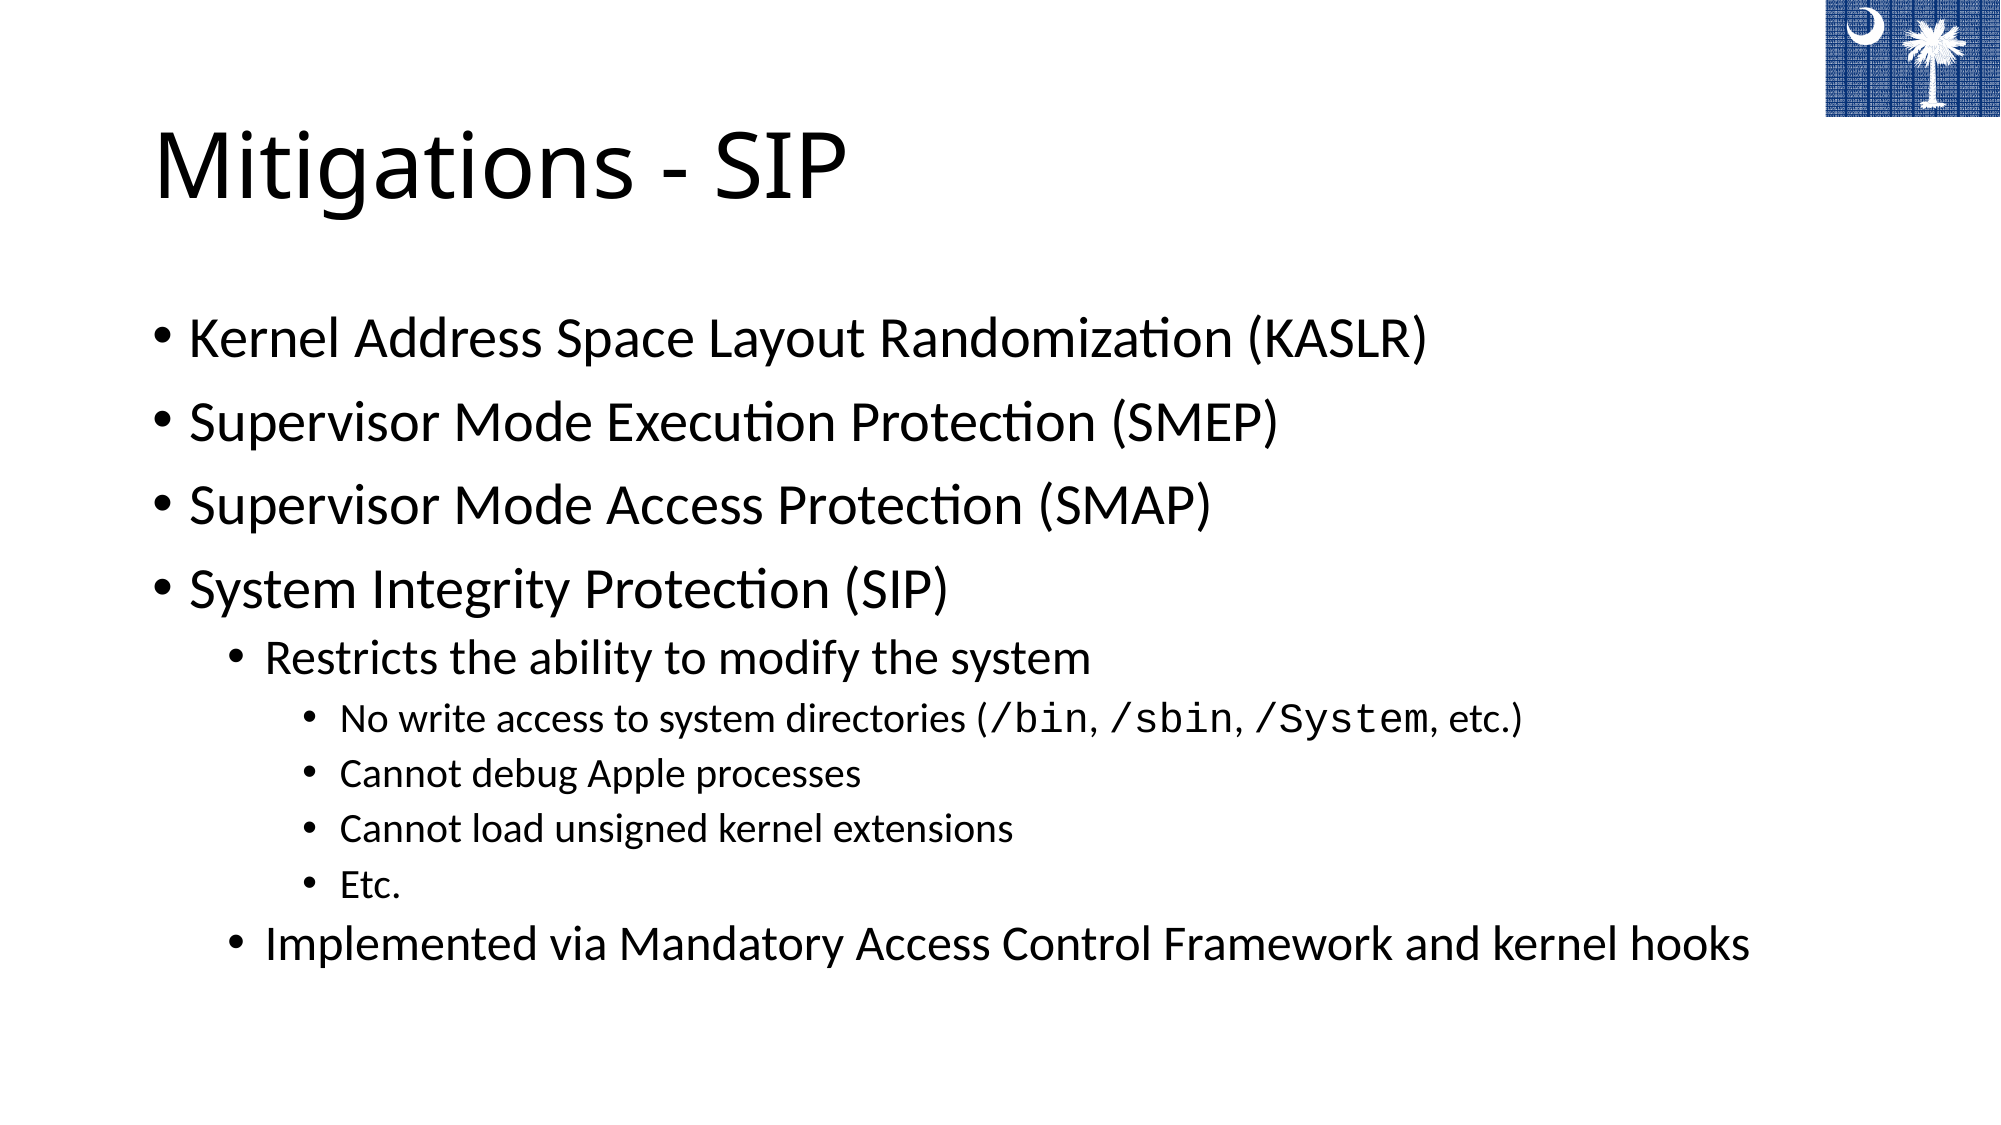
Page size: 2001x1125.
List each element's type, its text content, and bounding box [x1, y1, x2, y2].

title Mitigations - SIP [137, 59, 1863, 278]
picture [1825, 0, 2000, 117]
list Kernel Address Space Layout Randomization (KASLR) Supervisor Mode Execution Protection (SMEP) Supervisor Mode Access Protection (SMAP) System Integrity Protection (SIP) Restricts the ability to modify the system No write access to system directories (/bin, /sbin, /System, etc.) Cannot debug Apple processes Cannot load unsigned kernel extensions Etc. Implemented via Mandatory Access Control Framework and kernel hooks [137, 299, 1863, 1014]
